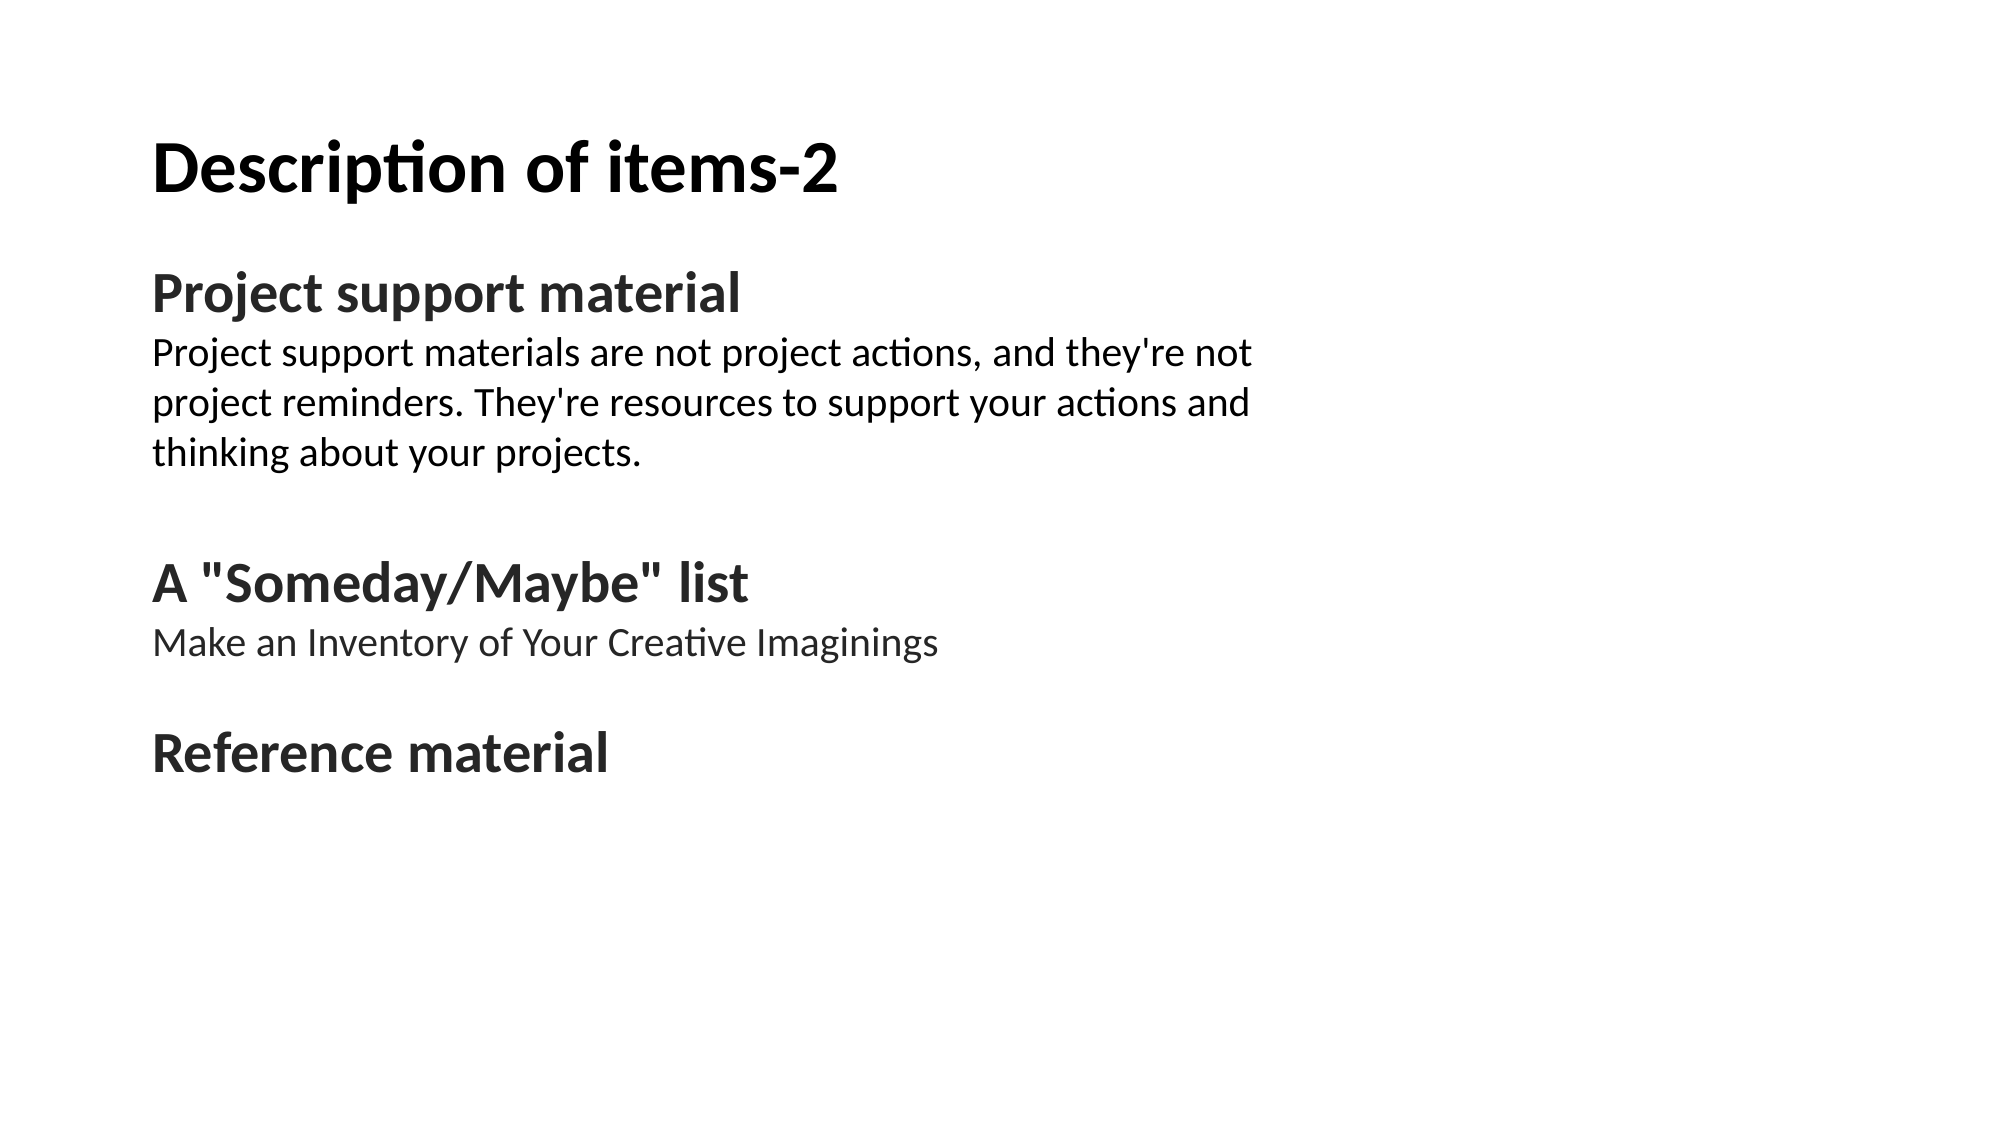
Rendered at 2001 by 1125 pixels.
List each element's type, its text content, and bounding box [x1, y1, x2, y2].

text_box Project support material Project support materials are not project actions, and they're not project reminders. They're resources to support your actions and thinking about your projects. A "Someday/Maybe" list Make an Inventory of Your Creative Imaginings Reference material [136, 246, 1938, 893]
title Description of items-2 [137, 59, 1863, 246]
